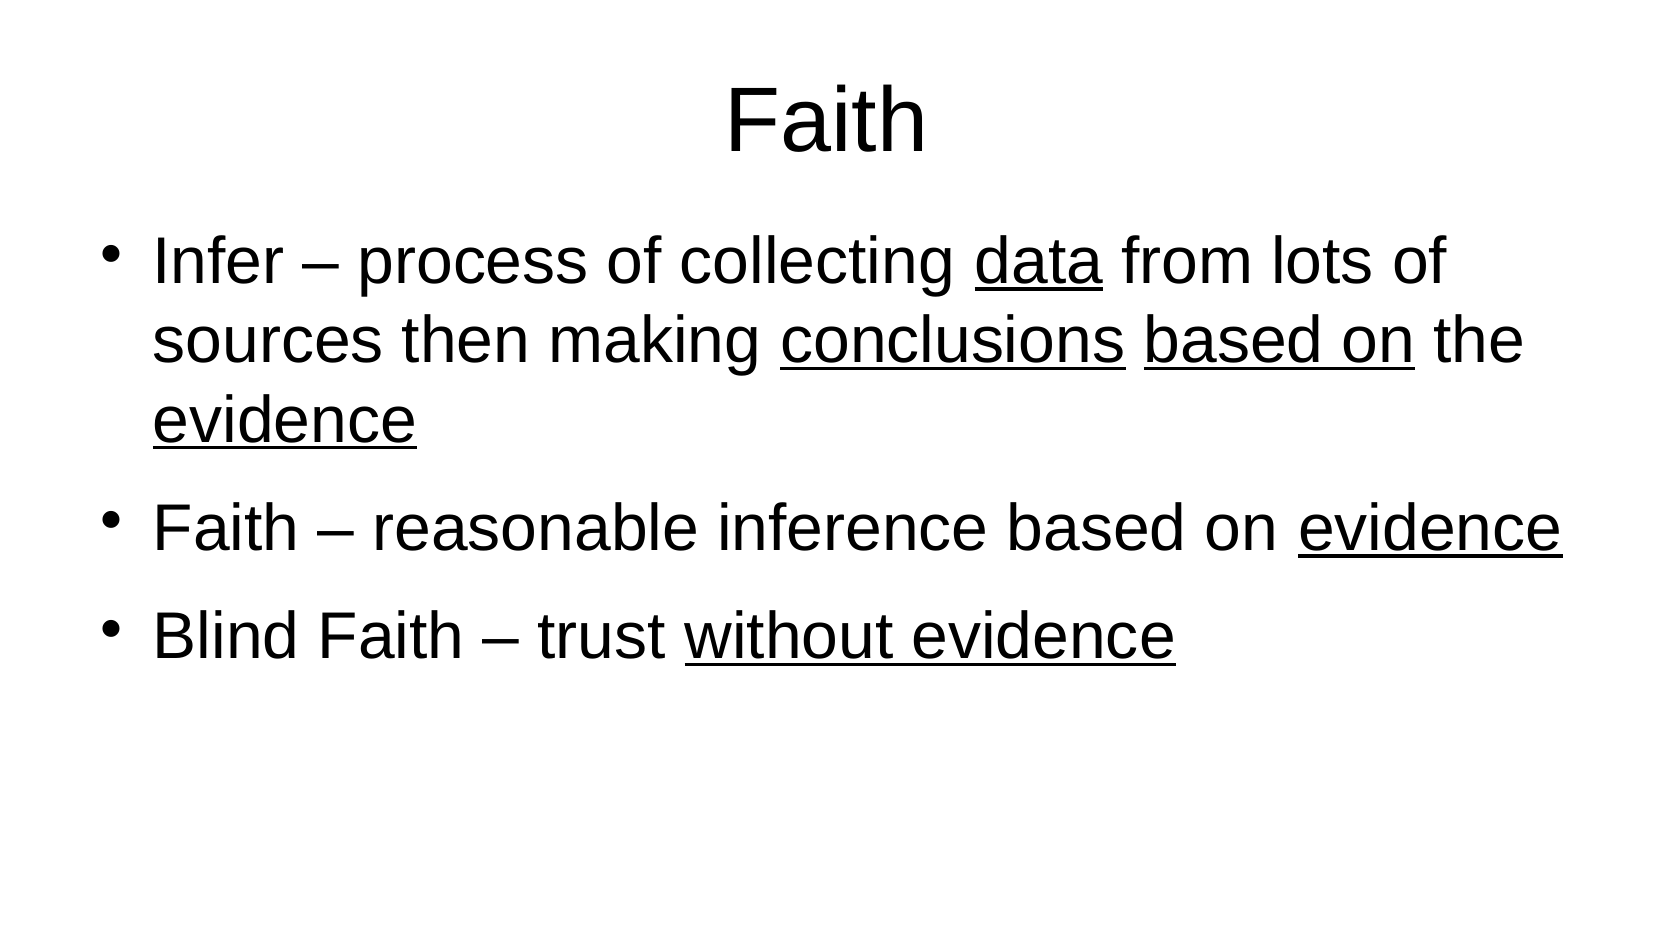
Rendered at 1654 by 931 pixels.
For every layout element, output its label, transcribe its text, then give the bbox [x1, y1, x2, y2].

list Infer – process of collecting data from lots of sources then making conclusions based on the evidence Faith – reasonable inference based on evidence Blind Faith – trust without evidence [82, 217, 1571, 757]
title Faith [82, 37, 1571, 193]
